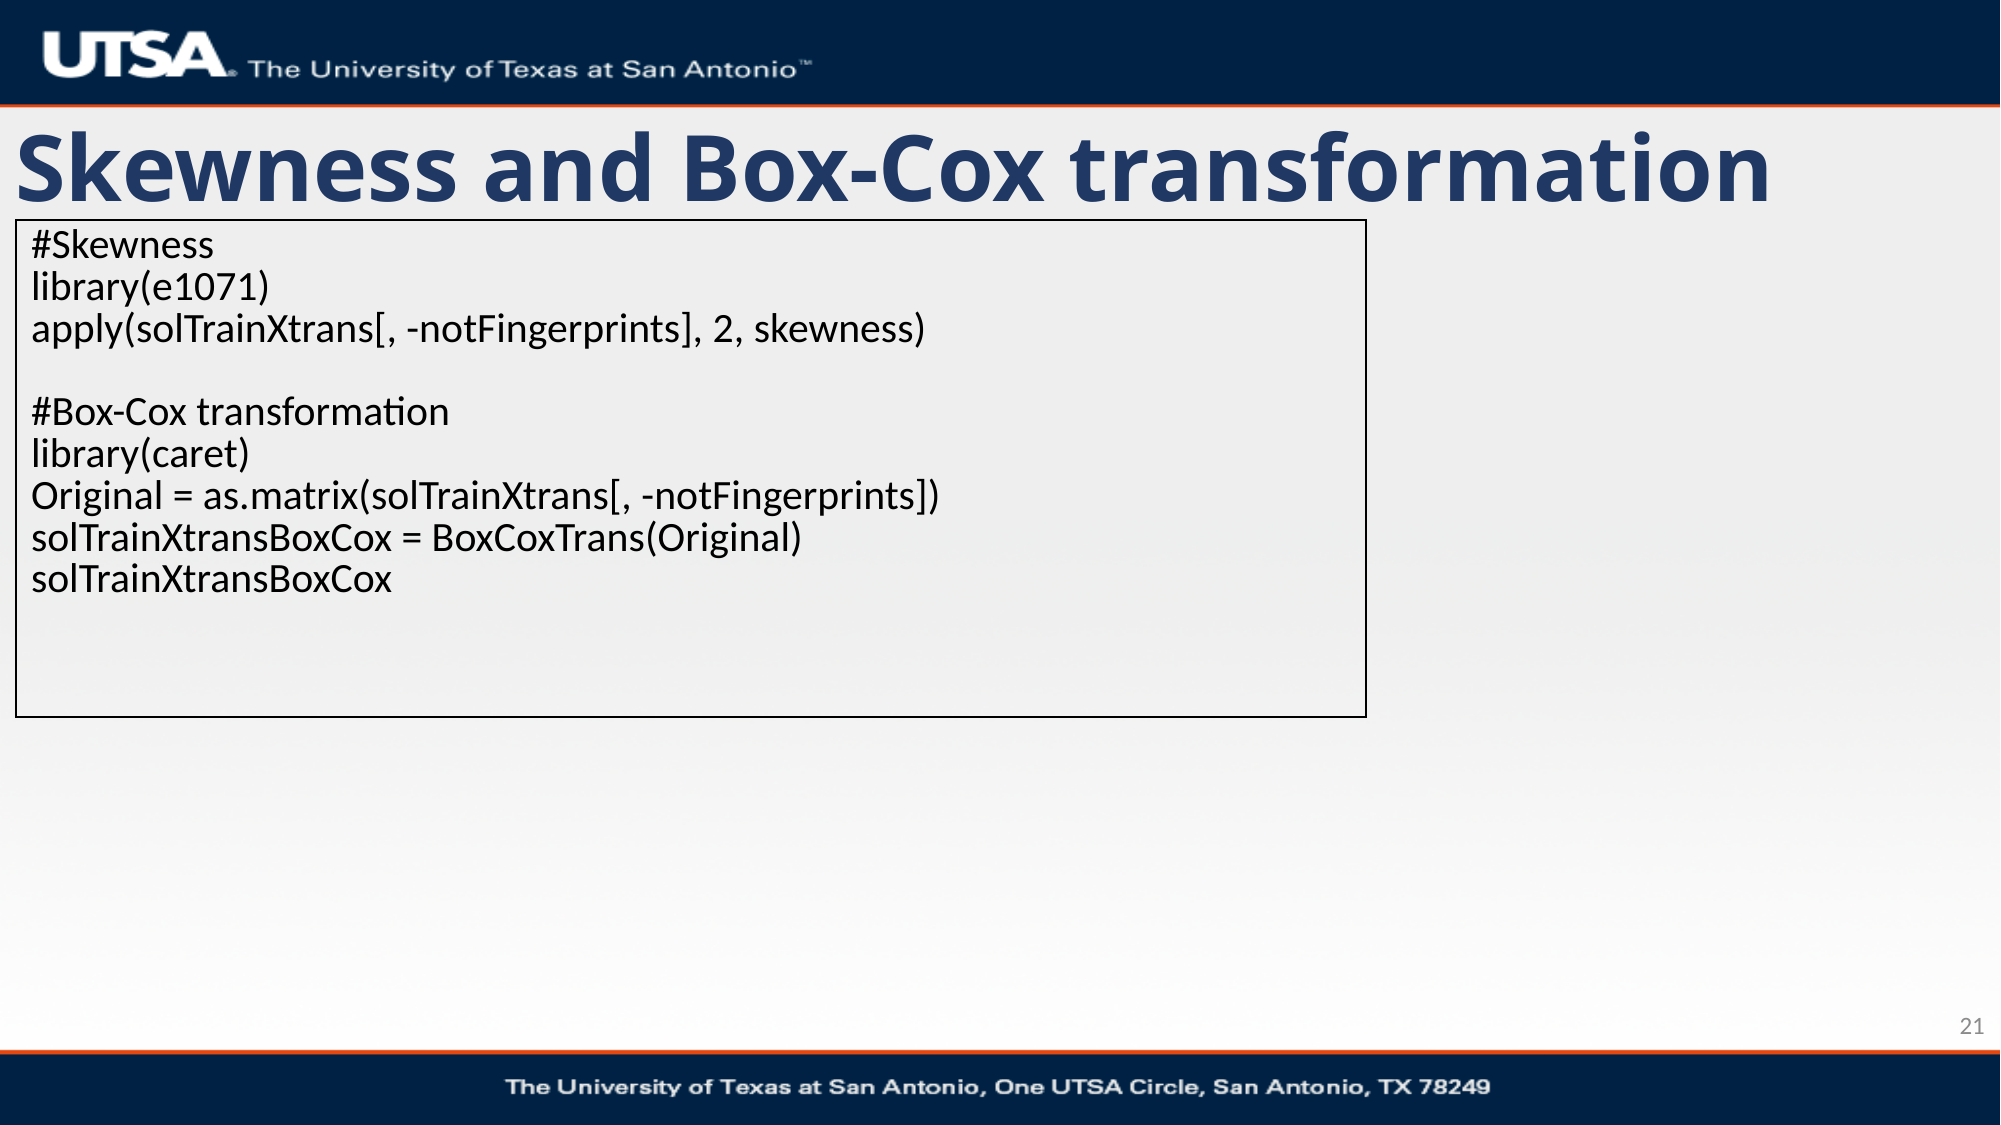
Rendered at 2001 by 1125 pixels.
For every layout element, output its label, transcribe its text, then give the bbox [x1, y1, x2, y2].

picture [0, 234, 2000, 1125]
slide_number 21 [1550, 994, 2000, 1055]
picture [0, 0, 2000, 109]
title Skewness and Box-Cox transformation [0, 109, 2000, 234]
table_header #Skewness library(e1071) apply(solTrainXtrans[, -notFingerprints], 2, skewness) #Box-Cox transformation library(caret) Original = as.matrix(solTrainXtrans[, -notFingerprints]) solTrainXtransBoxCox = BoxCoxTrans(Original) solTrainXtransBoxCox [17, 221, 1365, 716]
